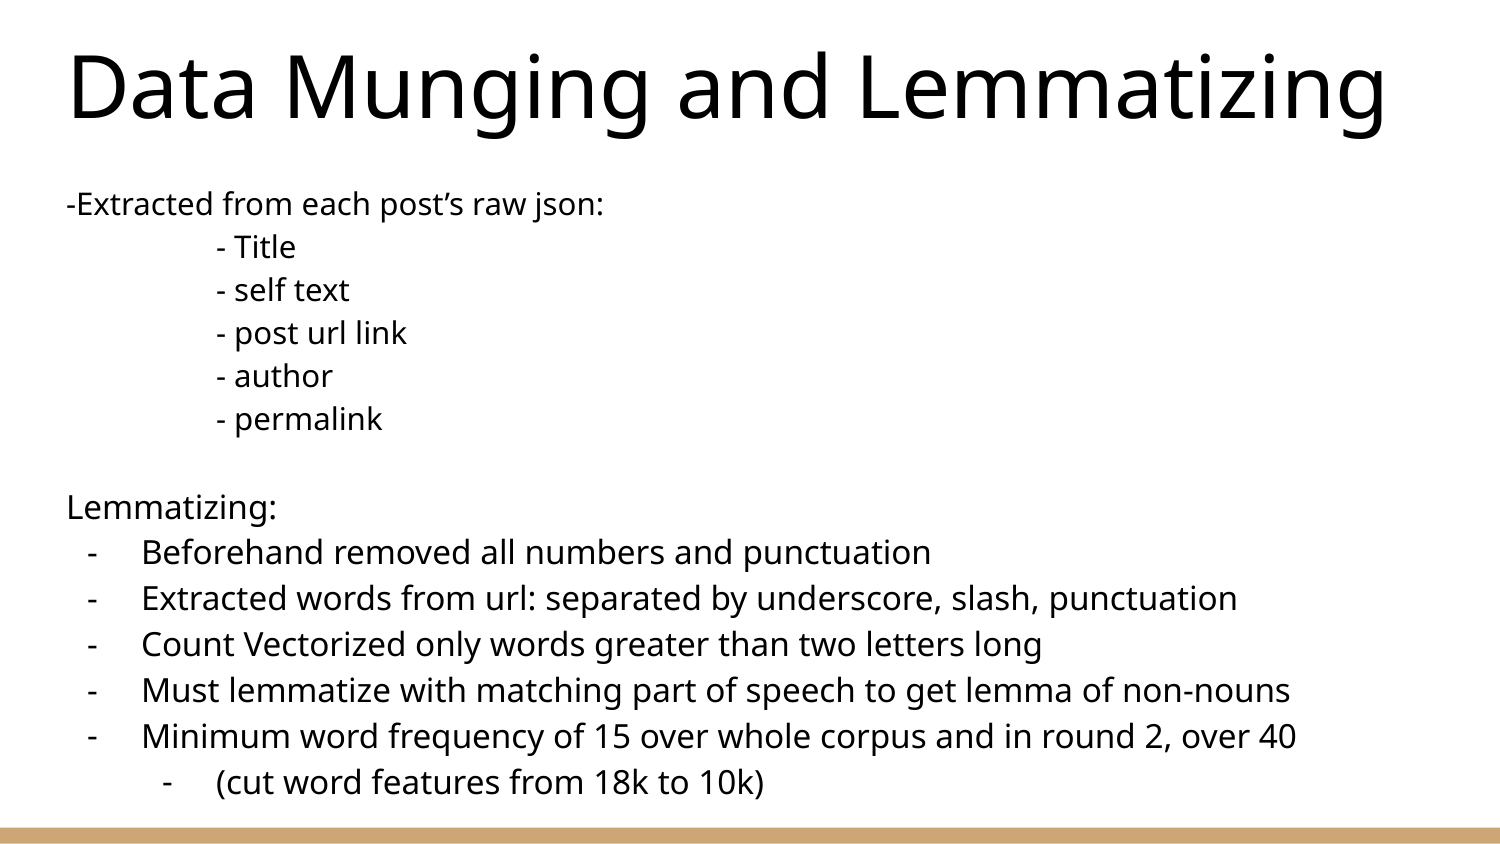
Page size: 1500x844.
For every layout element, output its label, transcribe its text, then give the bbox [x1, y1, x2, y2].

list -Extracted from each post’s raw json: - Title - self text - post url link - author - permalink Lemmatizing: Beforehand removed all numbers and punctuation Extracted words from url: separated by underscore, slash, punctuation Count Vectorized only words greater than two letters long Must lemmatize with matching part of speech to get lemma of non-nouns Minimum word frequency of 15 over whole corpus and in round 2, over 40 (cut word features from 18k to 10k) [51, 163, 1449, 714]
title Data Munging and Lemmatizing [51, 14, 1449, 151]
